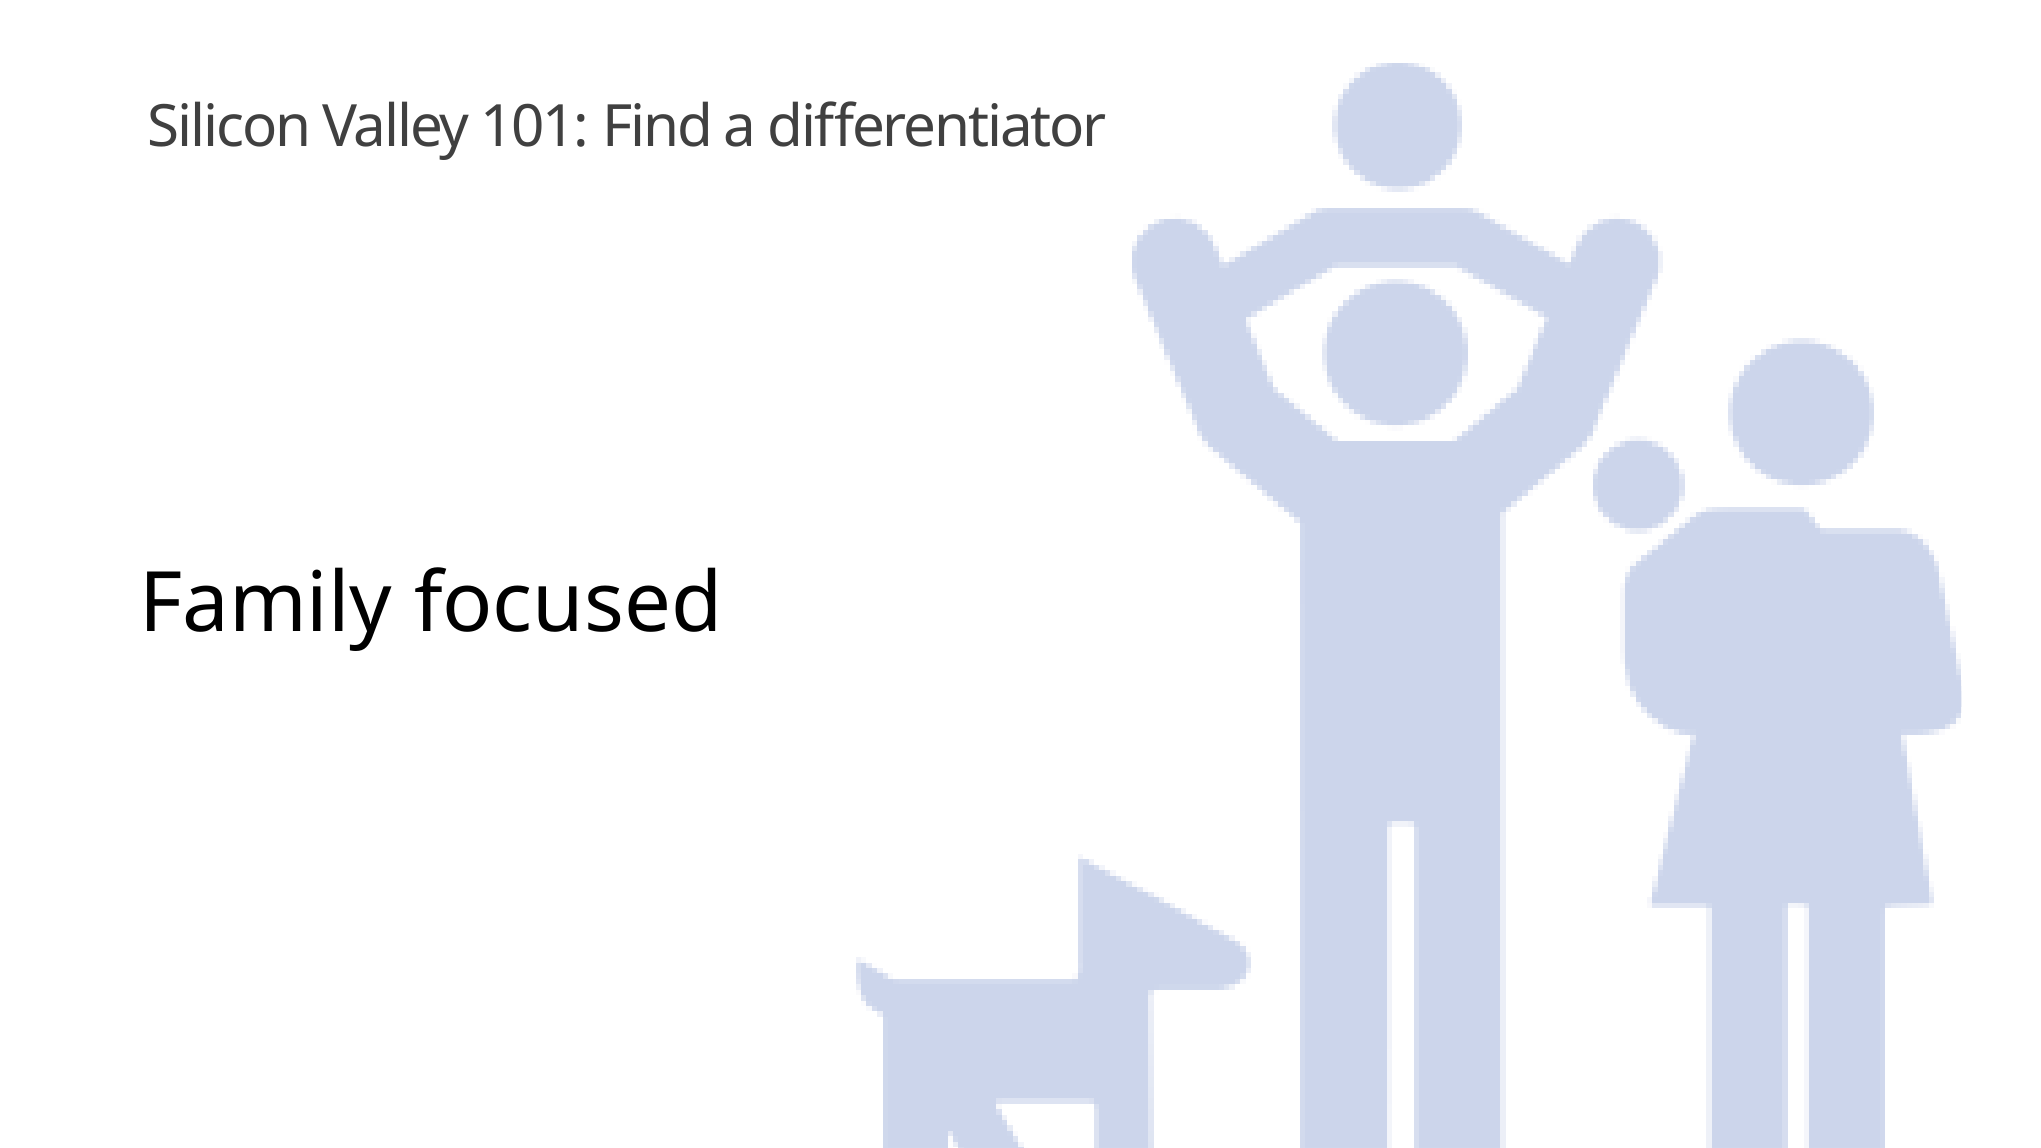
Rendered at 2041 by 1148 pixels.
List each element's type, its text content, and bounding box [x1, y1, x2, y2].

text_box Silicon Valley 101: Find a differentiator [123, 80, 855, 173]
list Family focused [115, 544, 855, 682]
picture [855, 62, 1962, 1148]
